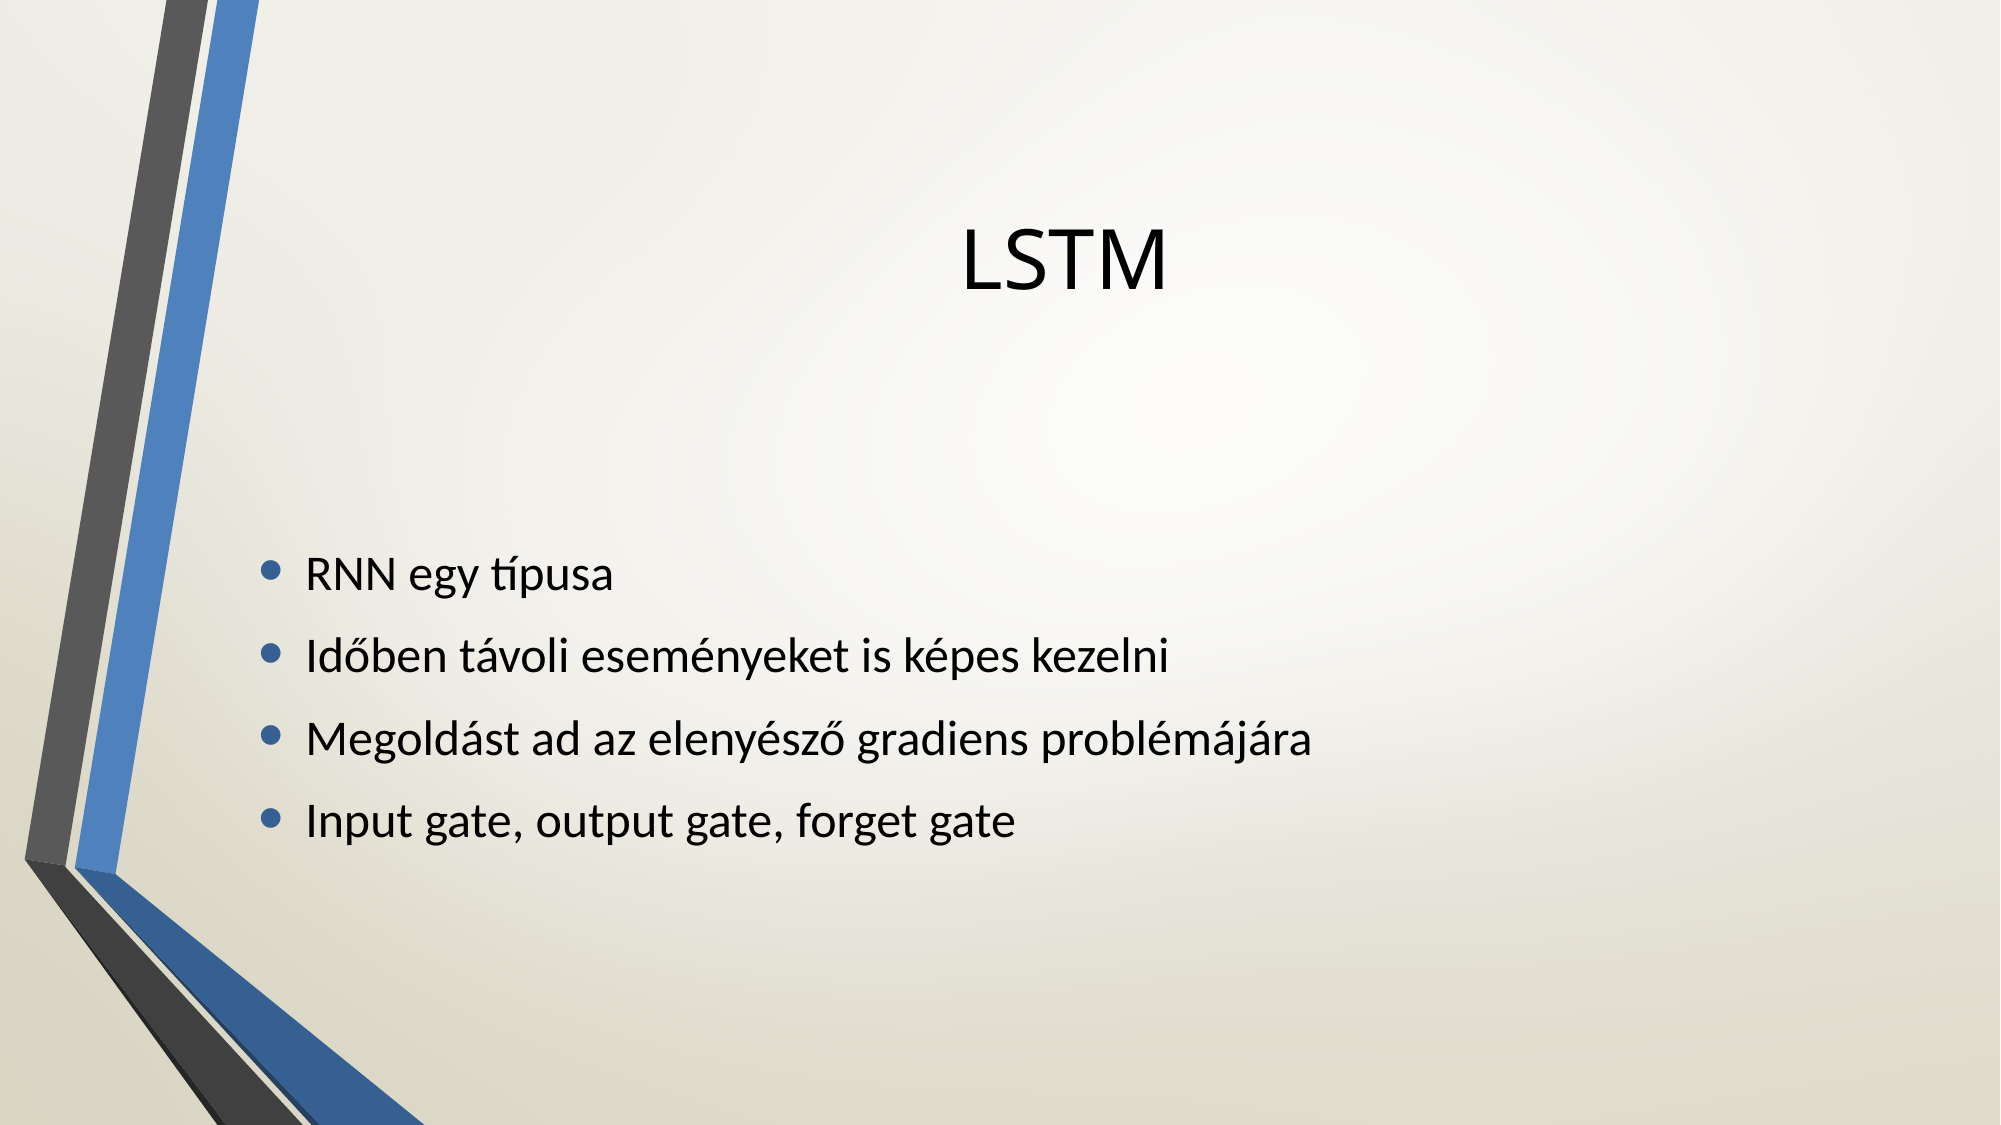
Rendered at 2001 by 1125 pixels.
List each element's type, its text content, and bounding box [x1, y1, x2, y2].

list RNN egy típusa Időben távoli eseményeket is képes kezelni Megoldást ad az elenyésző gradiens problémájára Input gate, output gate, forget gate [243, 437, 1887, 950]
title LSTM [243, 112, 1887, 400]
